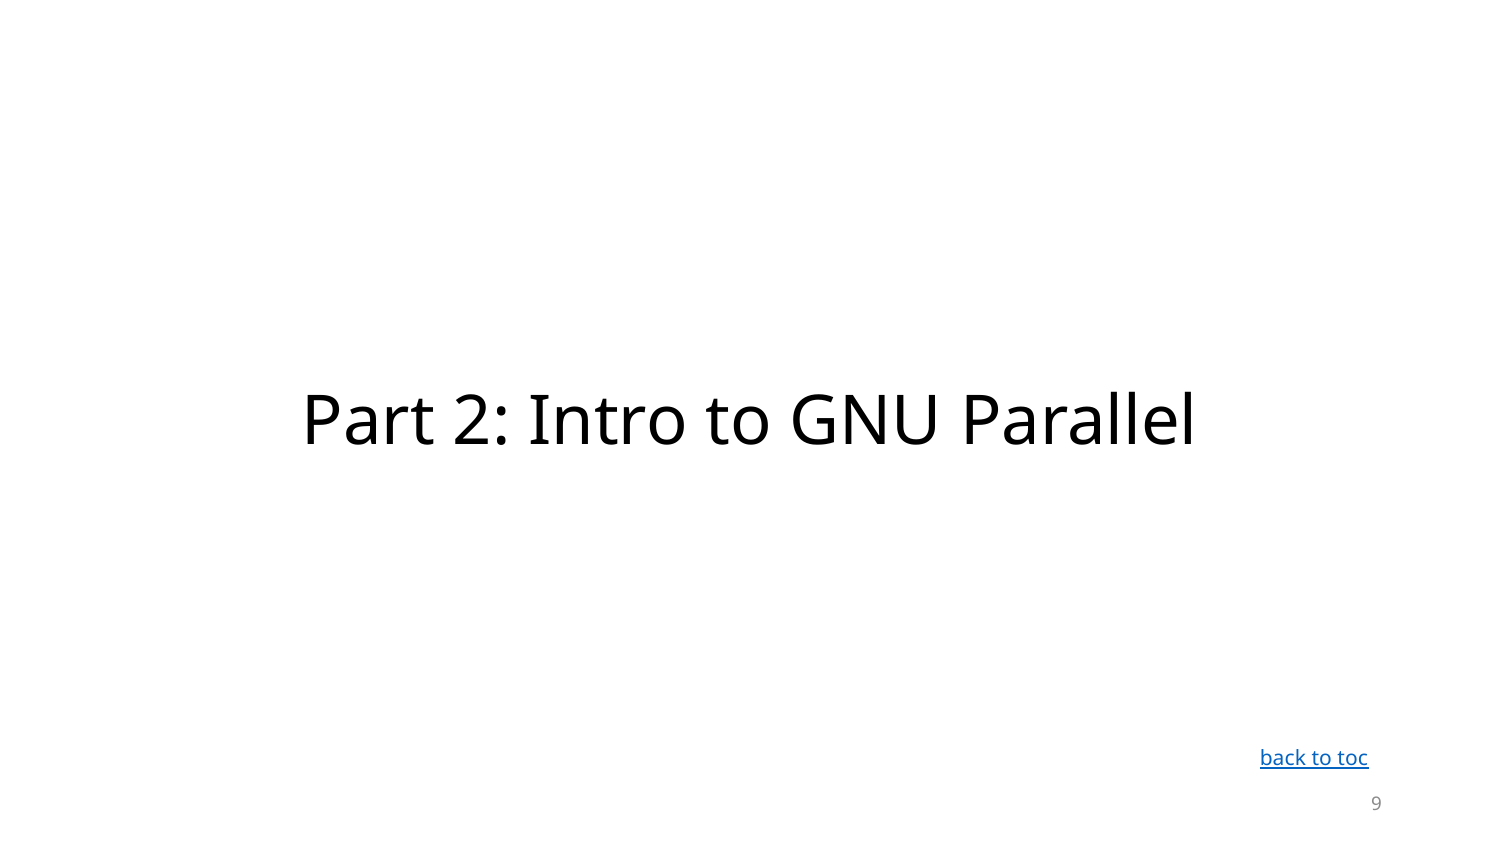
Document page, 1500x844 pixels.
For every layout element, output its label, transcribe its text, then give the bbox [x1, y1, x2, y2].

text_box back to toc [1245, 736, 1384, 781]
title Part 2: Intro to GNU Parallel [103, 340, 1397, 504]
slide_number 9 [1059, 782, 1397, 827]
